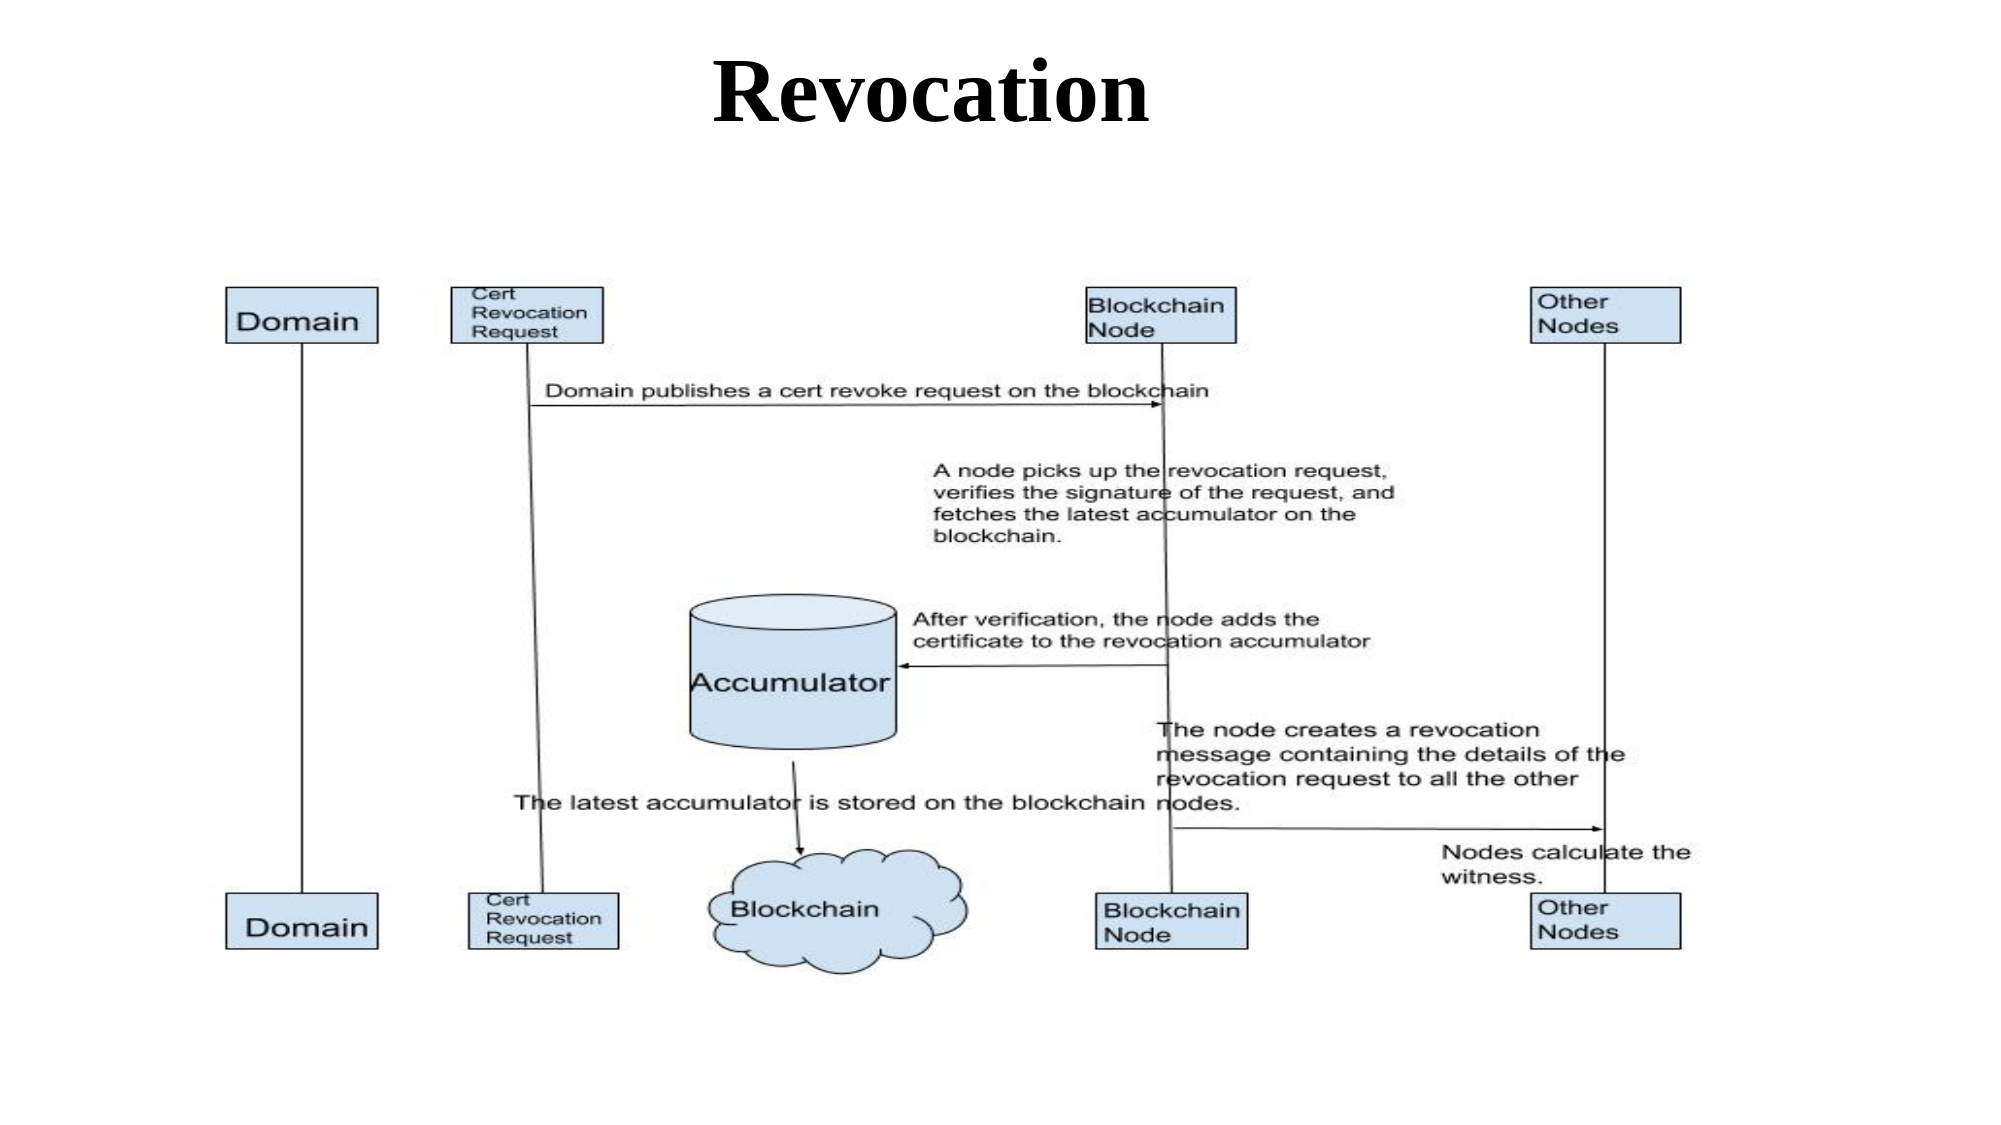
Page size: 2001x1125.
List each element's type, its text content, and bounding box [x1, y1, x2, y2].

picture [86, 147, 1950, 1125]
title Revocation [0, 21, 1864, 148]
